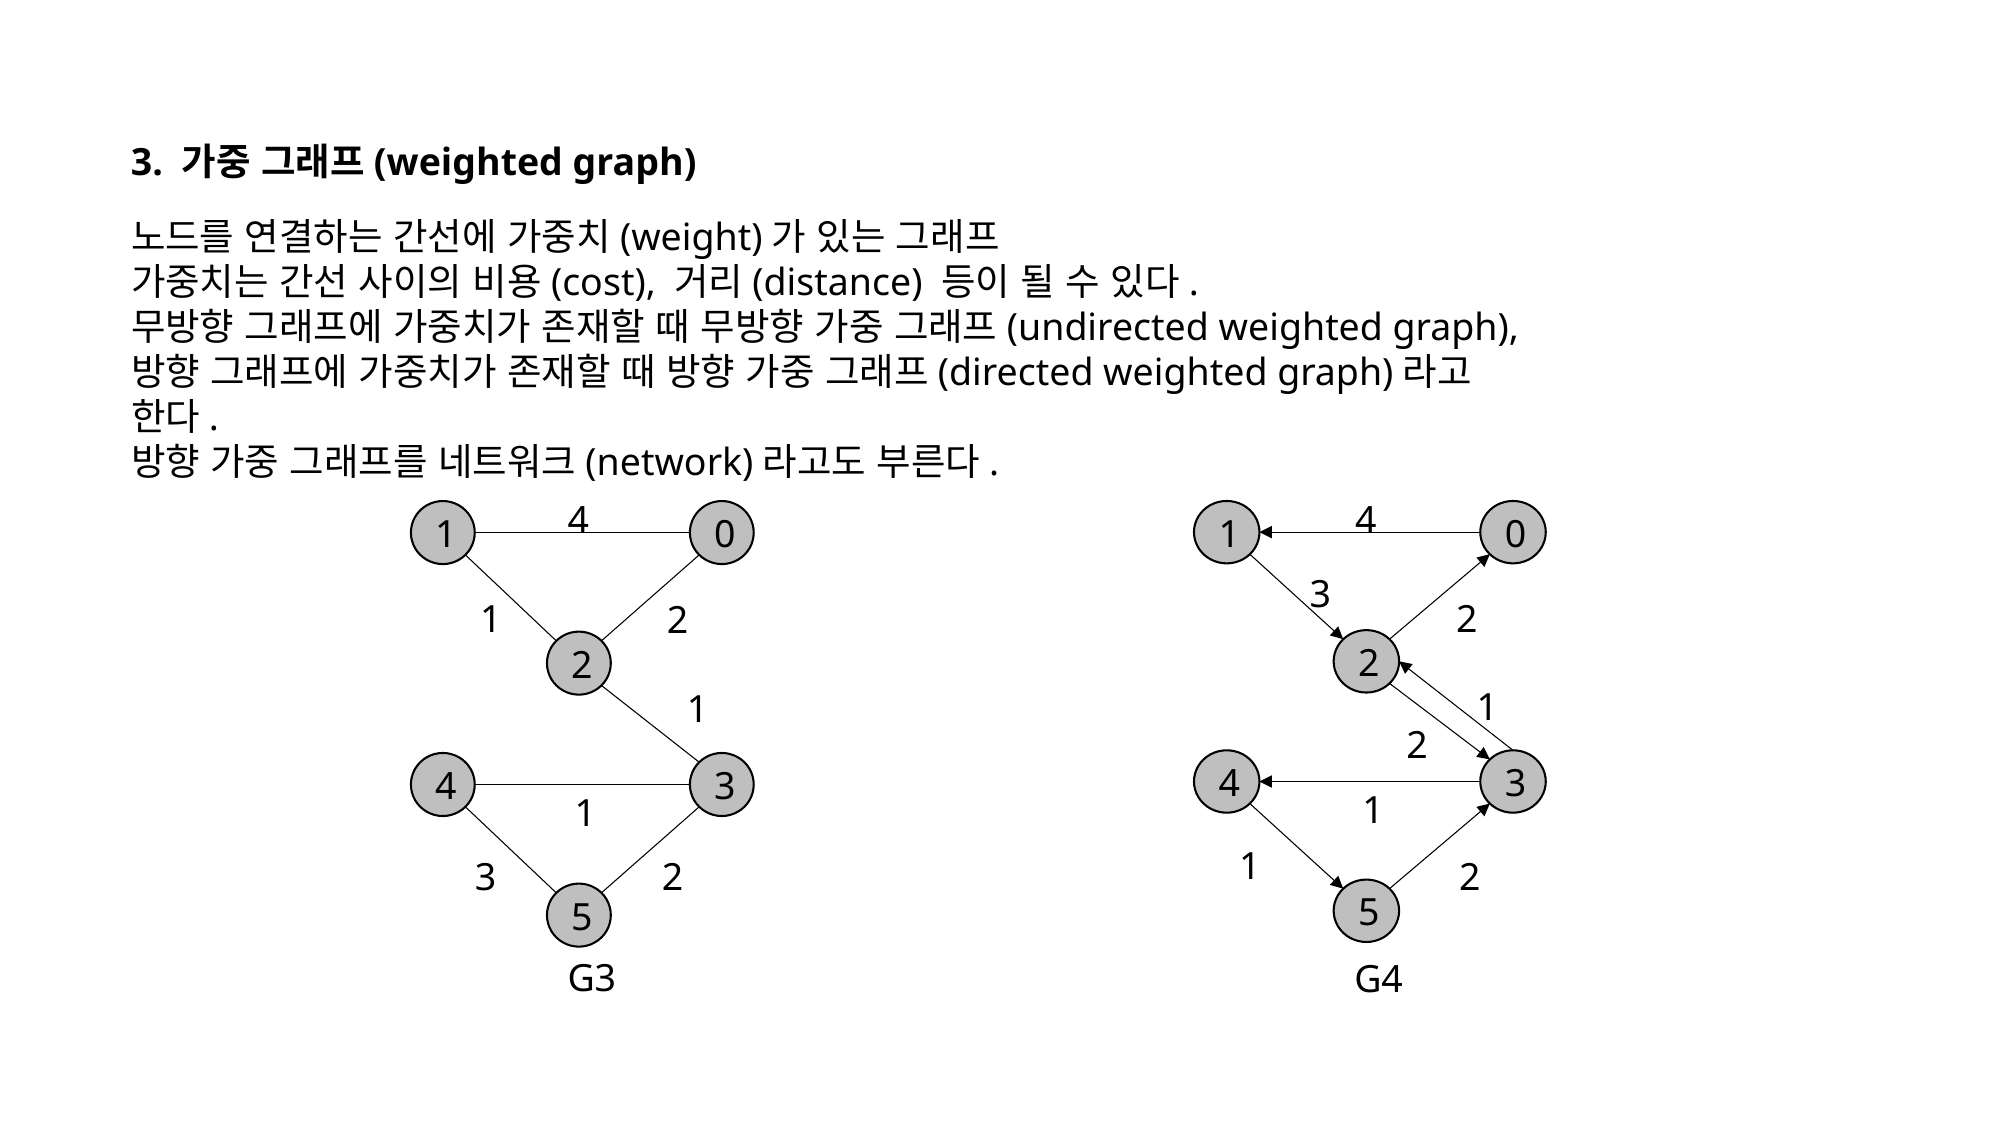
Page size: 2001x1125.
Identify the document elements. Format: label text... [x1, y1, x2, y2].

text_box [410, 488, 774, 991]
text_box 3. 가중 그래프(weighted graph) [116, 130, 1594, 191]
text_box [1193, 488, 1567, 991]
text_box 노드를 연결하는 간선에 가중치(weight)가 있는 그래프 가중치는 간선 사이의 비용(cost), 거리(distance) 등이 될 수 있다. 무방향 그래프에 가중치가 존재할 때 무방향 가중 그래프(undirected weighted graph), 방향 그래프에 가중치가 존재할 때 방향 가중 그래프(directed weighted graph)라고 한다. 방향 가중 그래프를 네트워크(network)라고도 부른다. [116, 205, 1567, 491]
